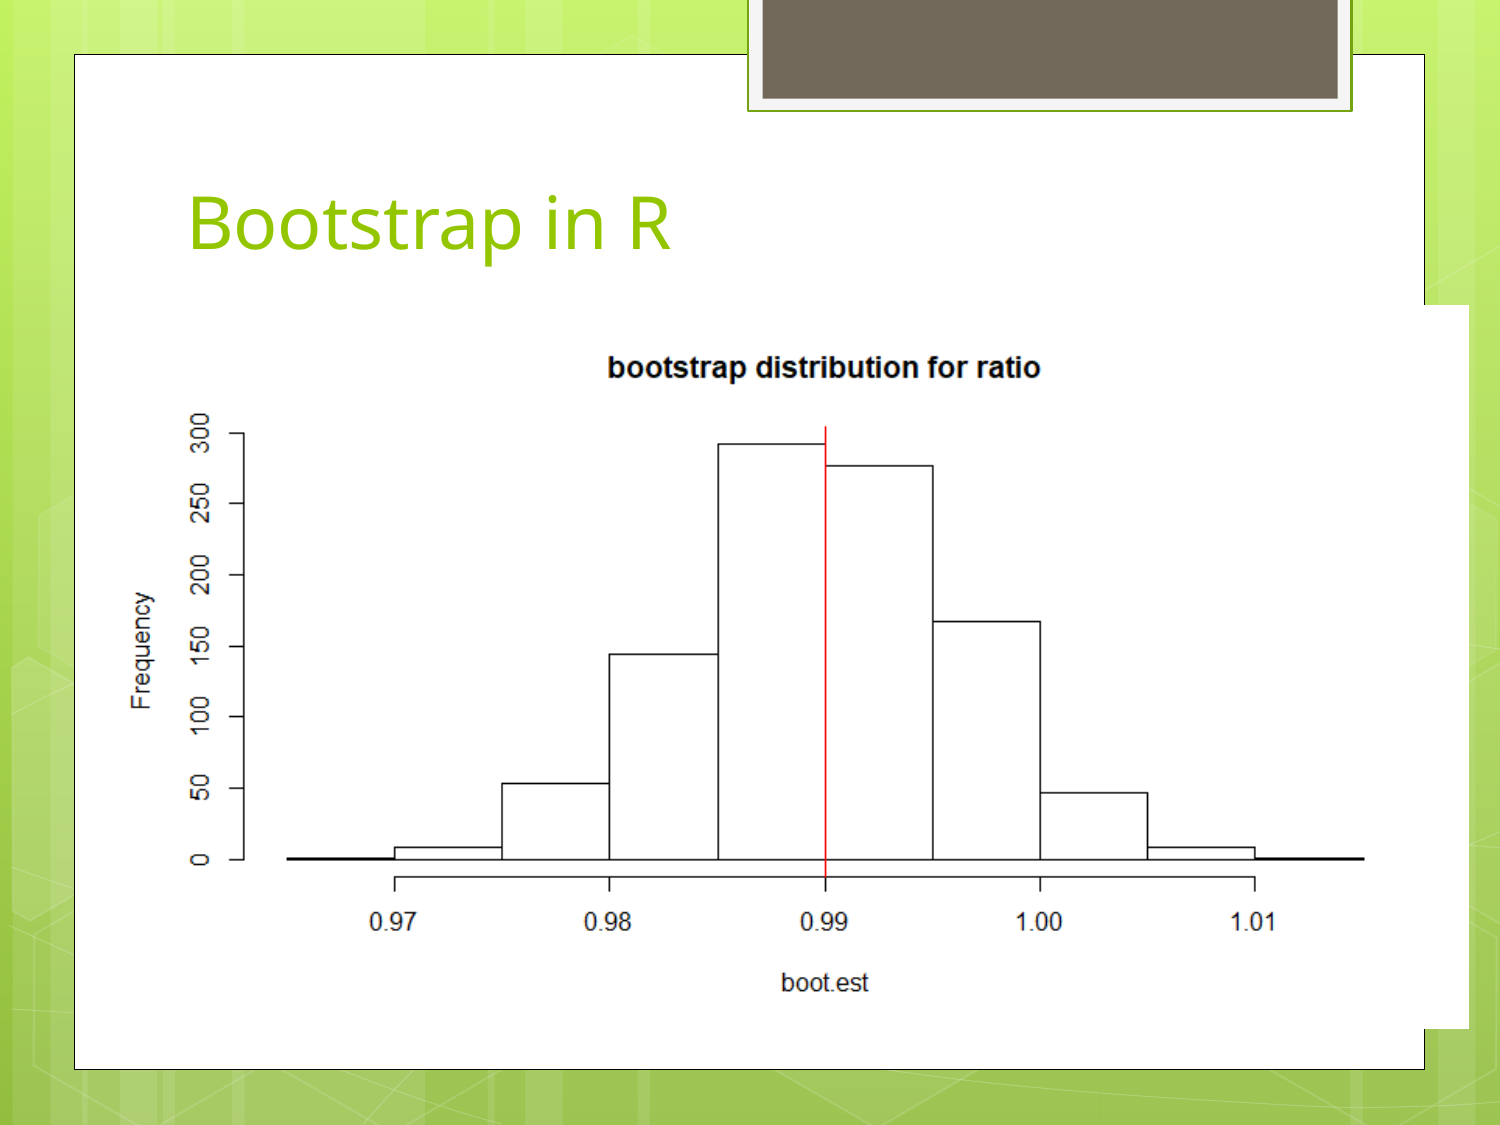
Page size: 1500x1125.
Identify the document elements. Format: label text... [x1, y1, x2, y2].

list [121, 305, 1470, 1029]
title Bootstrap in R [171, 168, 1324, 272]
